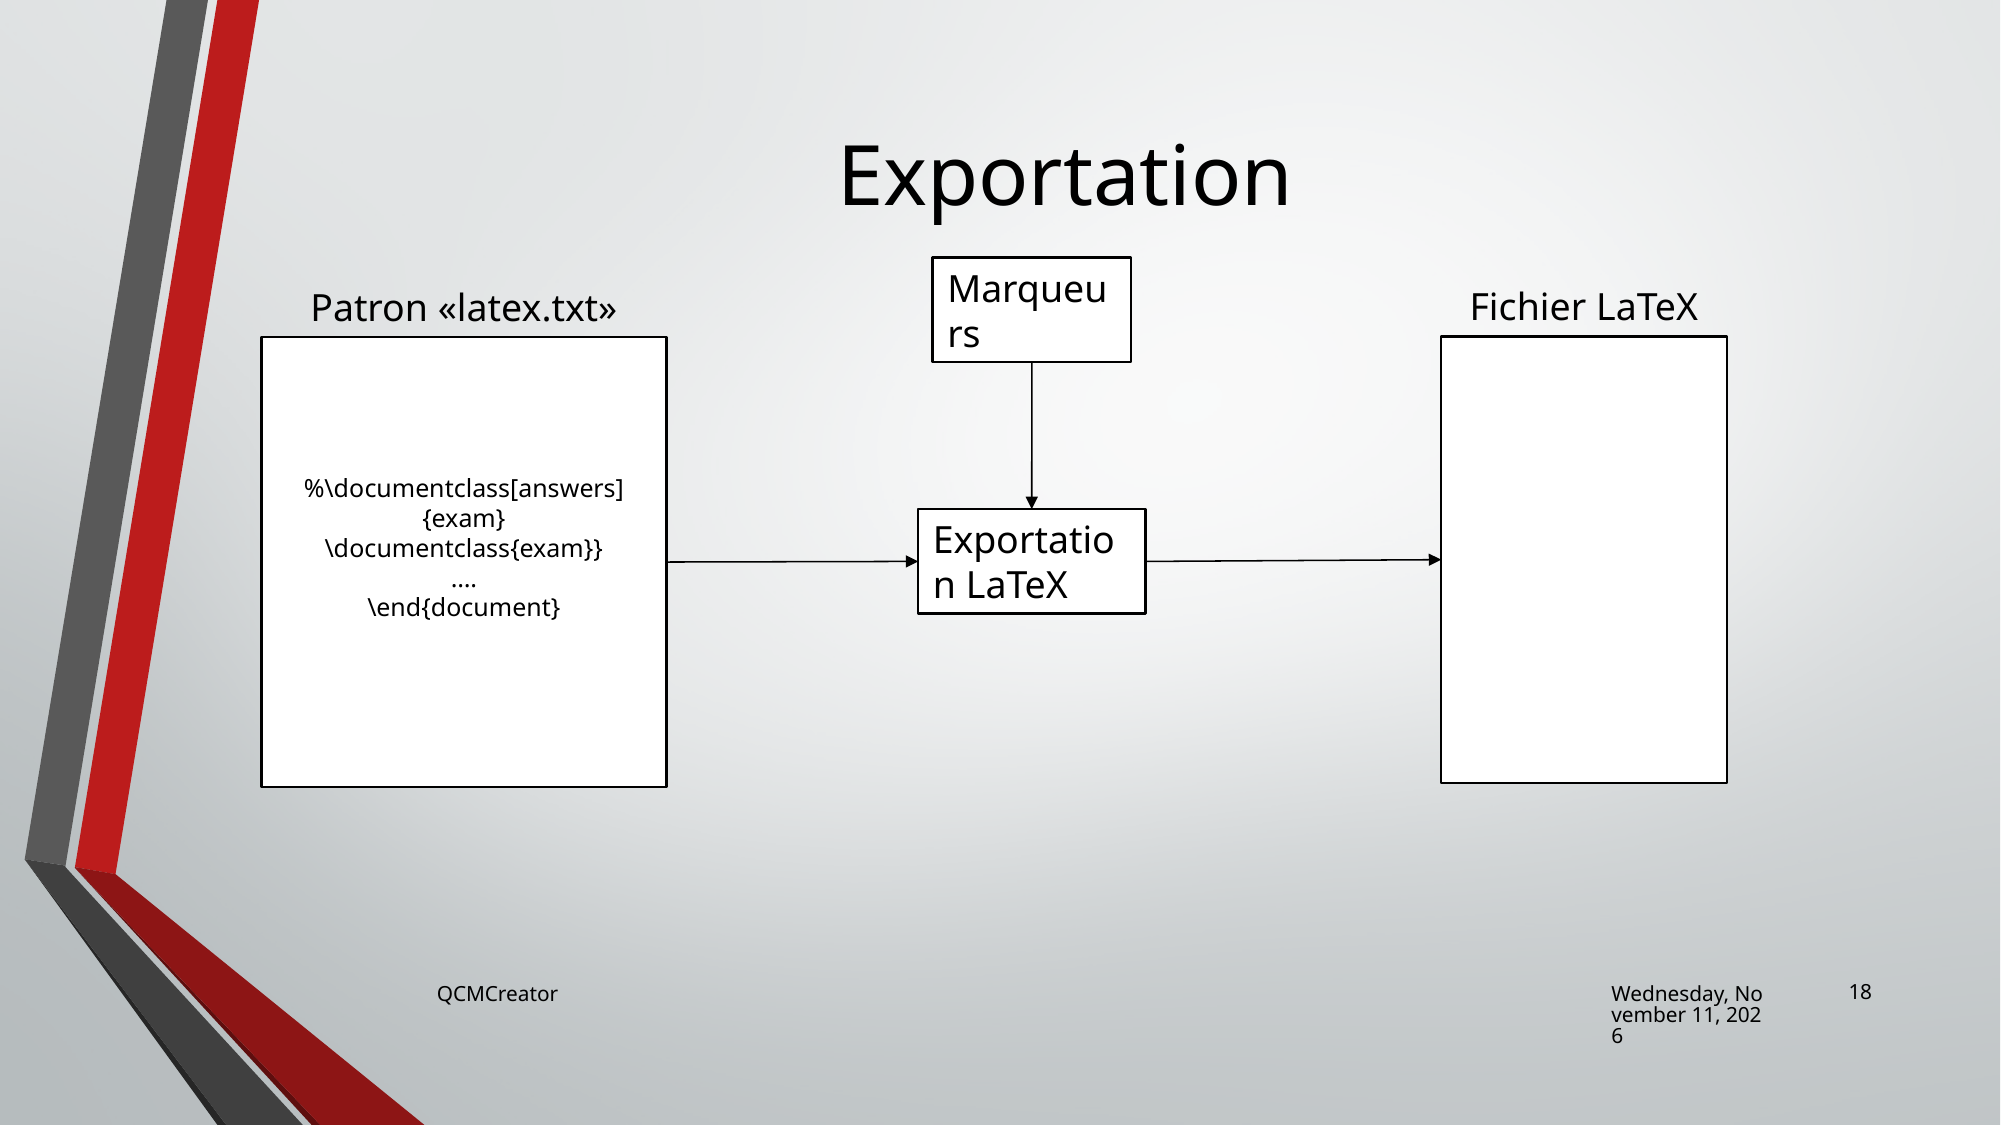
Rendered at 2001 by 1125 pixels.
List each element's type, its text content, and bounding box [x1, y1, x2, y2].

slide_number 18 [1796, 962, 1887, 1023]
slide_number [1596, 965, 1784, 1025]
text_box Fichier LaTeX [1441, 275, 1727, 336]
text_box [1145, 559, 1442, 563]
text_box Marqueurs [931, 256, 1132, 363]
text_box Patron «latex.txt» [261, 276, 667, 337]
footer QCMCreator [421, 965, 1584, 1025]
text_box Exportation LaTeX [917, 508, 1147, 615]
text_box %\documentclass[answers]{exam} \documentclass{exam}} …. \end{document} [260, 336, 668, 788]
title Exportation [243, 28, 1887, 316]
text_box [1440, 335, 1728, 784]
